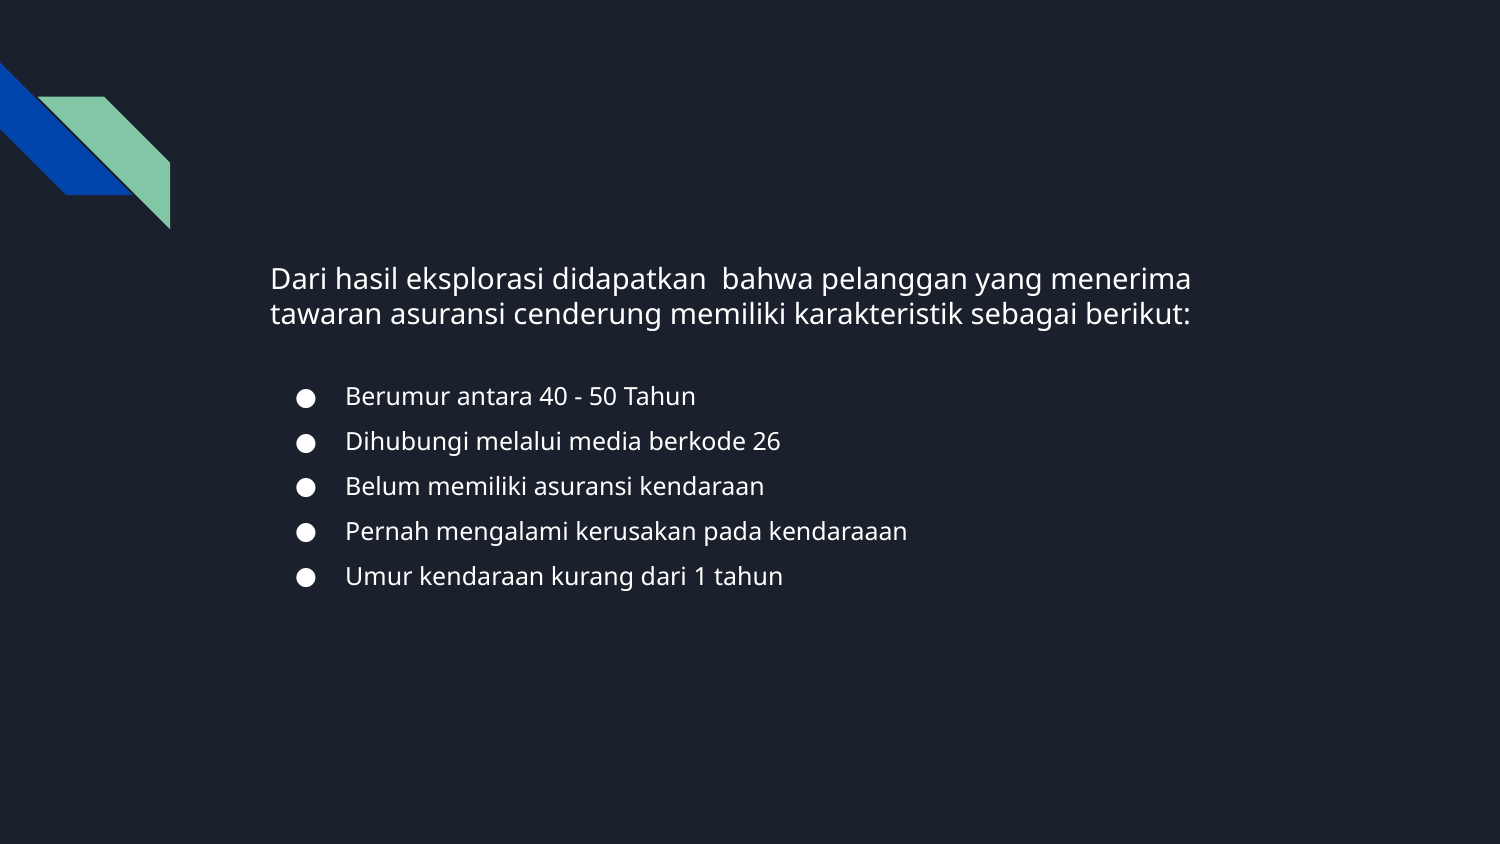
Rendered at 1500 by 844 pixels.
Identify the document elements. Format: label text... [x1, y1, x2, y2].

text_box Dari hasil eksplorasi didapatkan bahwa pelanggan yang menerima tawaran asuransi cenderung memiliki karakteristik sebagai berikut: Berumur antara 40 - 50 Tahun Dihubungi melalui media berkode 26 Belum memiliki asuransi kendaraan Pernah mengalami kerusakan pada kendaraaan Umur kendaraan kurang dari 1 tahun [255, 245, 1245, 598]
